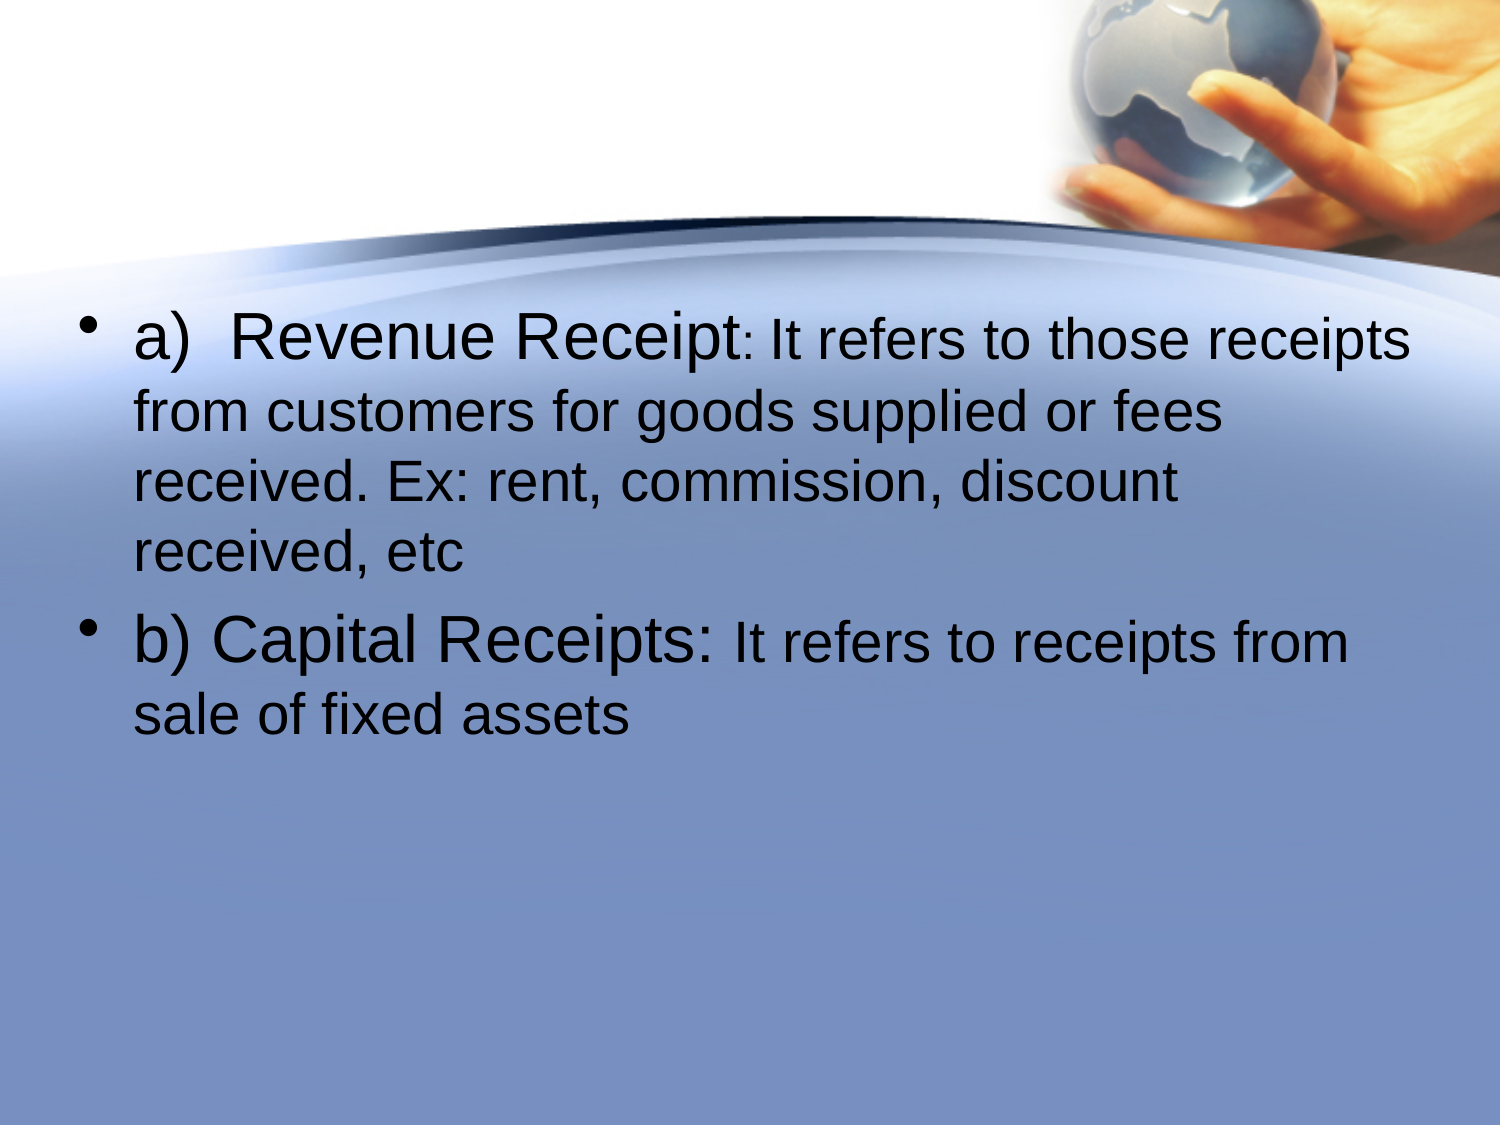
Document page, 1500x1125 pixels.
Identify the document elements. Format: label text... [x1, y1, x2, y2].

picture [0, 0, 1500, 1125]
list a) Revenue Receipt: It refers to those receipts from customers for goods supplied or fees received. Ex: rent, commission, discount received, etc b) Capital Receipts: It refers to receipts from sale of fixed assets [62, 285, 1438, 1023]
